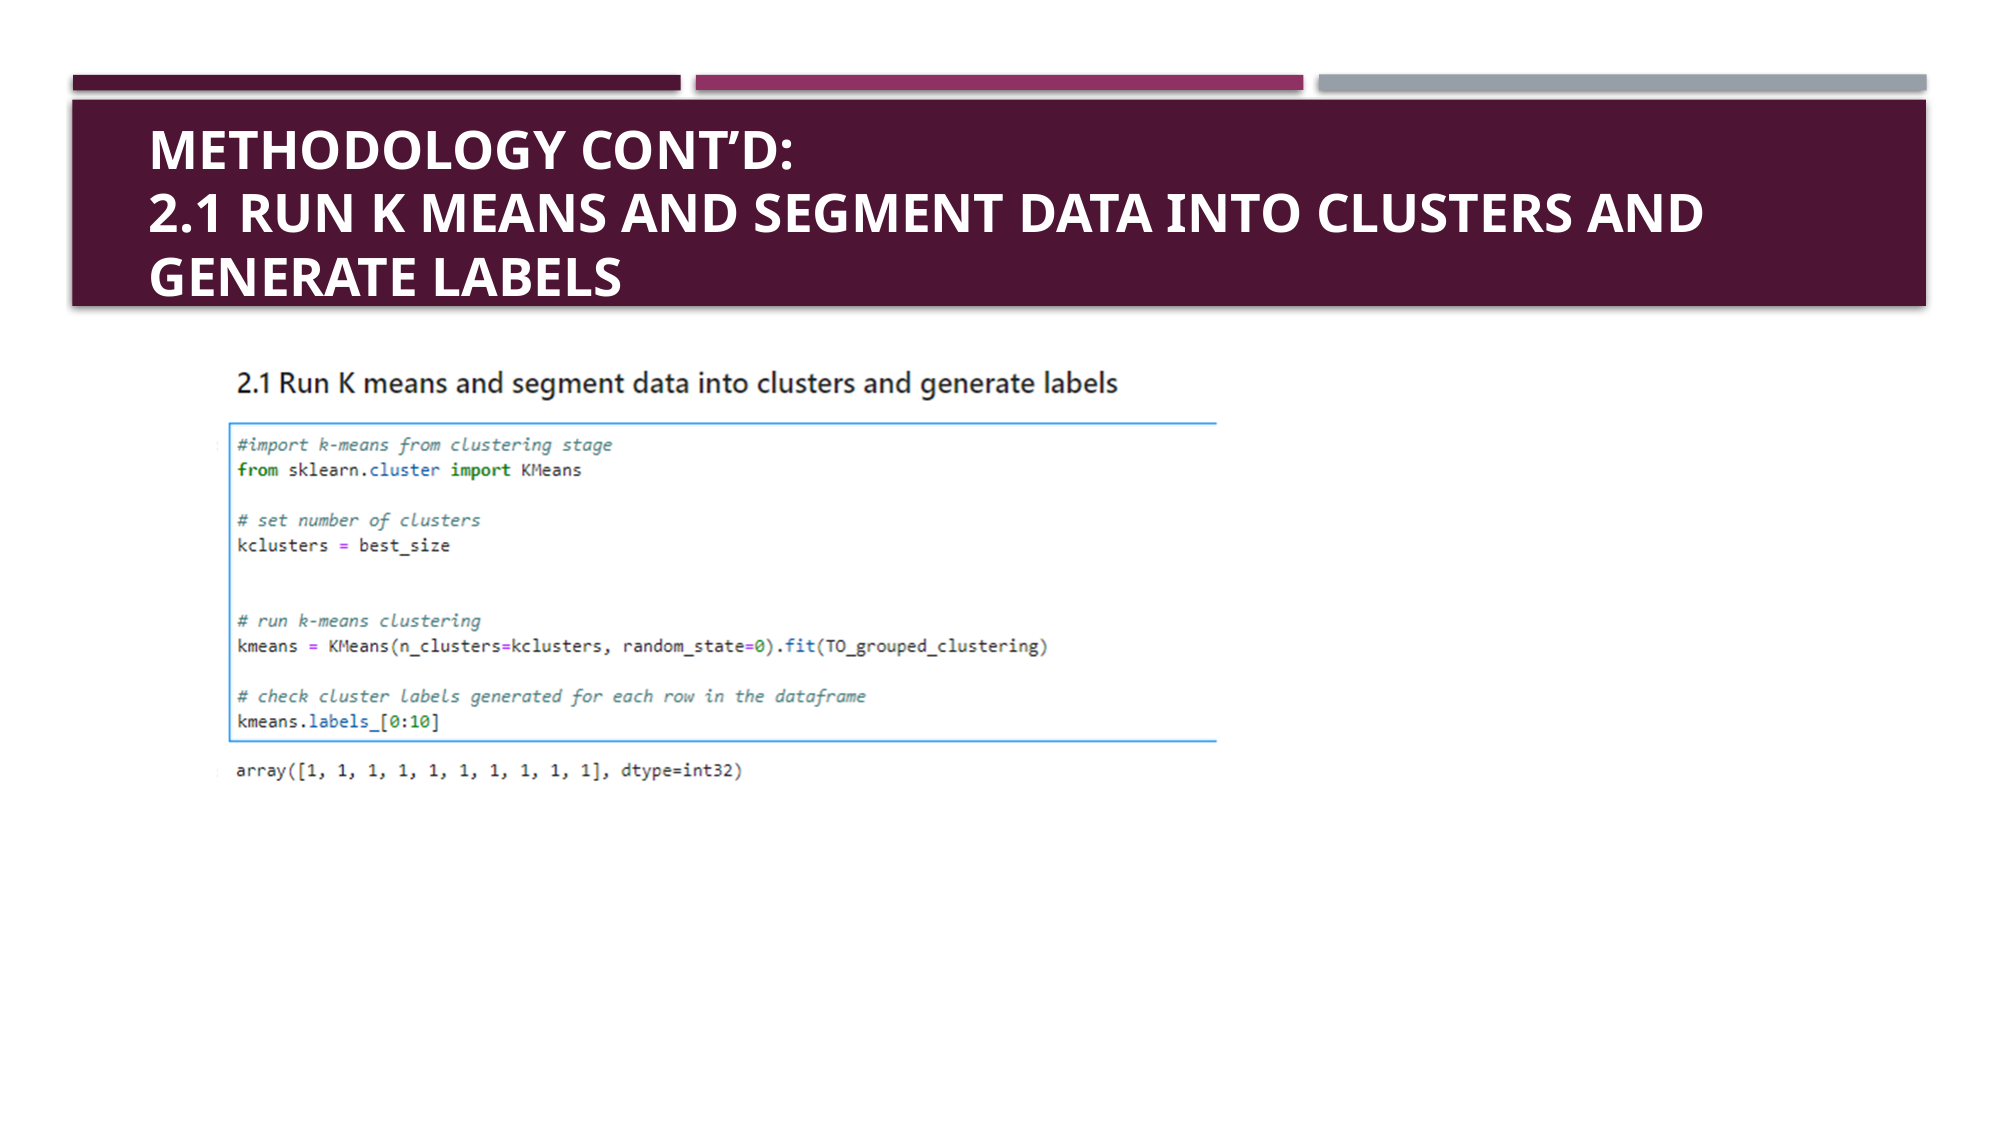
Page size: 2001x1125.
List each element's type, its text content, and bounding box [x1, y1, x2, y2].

picture [216, 355, 1641, 837]
title Methodology cont’d: 2.1 Run K means and segment data into clusters and generate labels [133, 107, 1812, 356]
